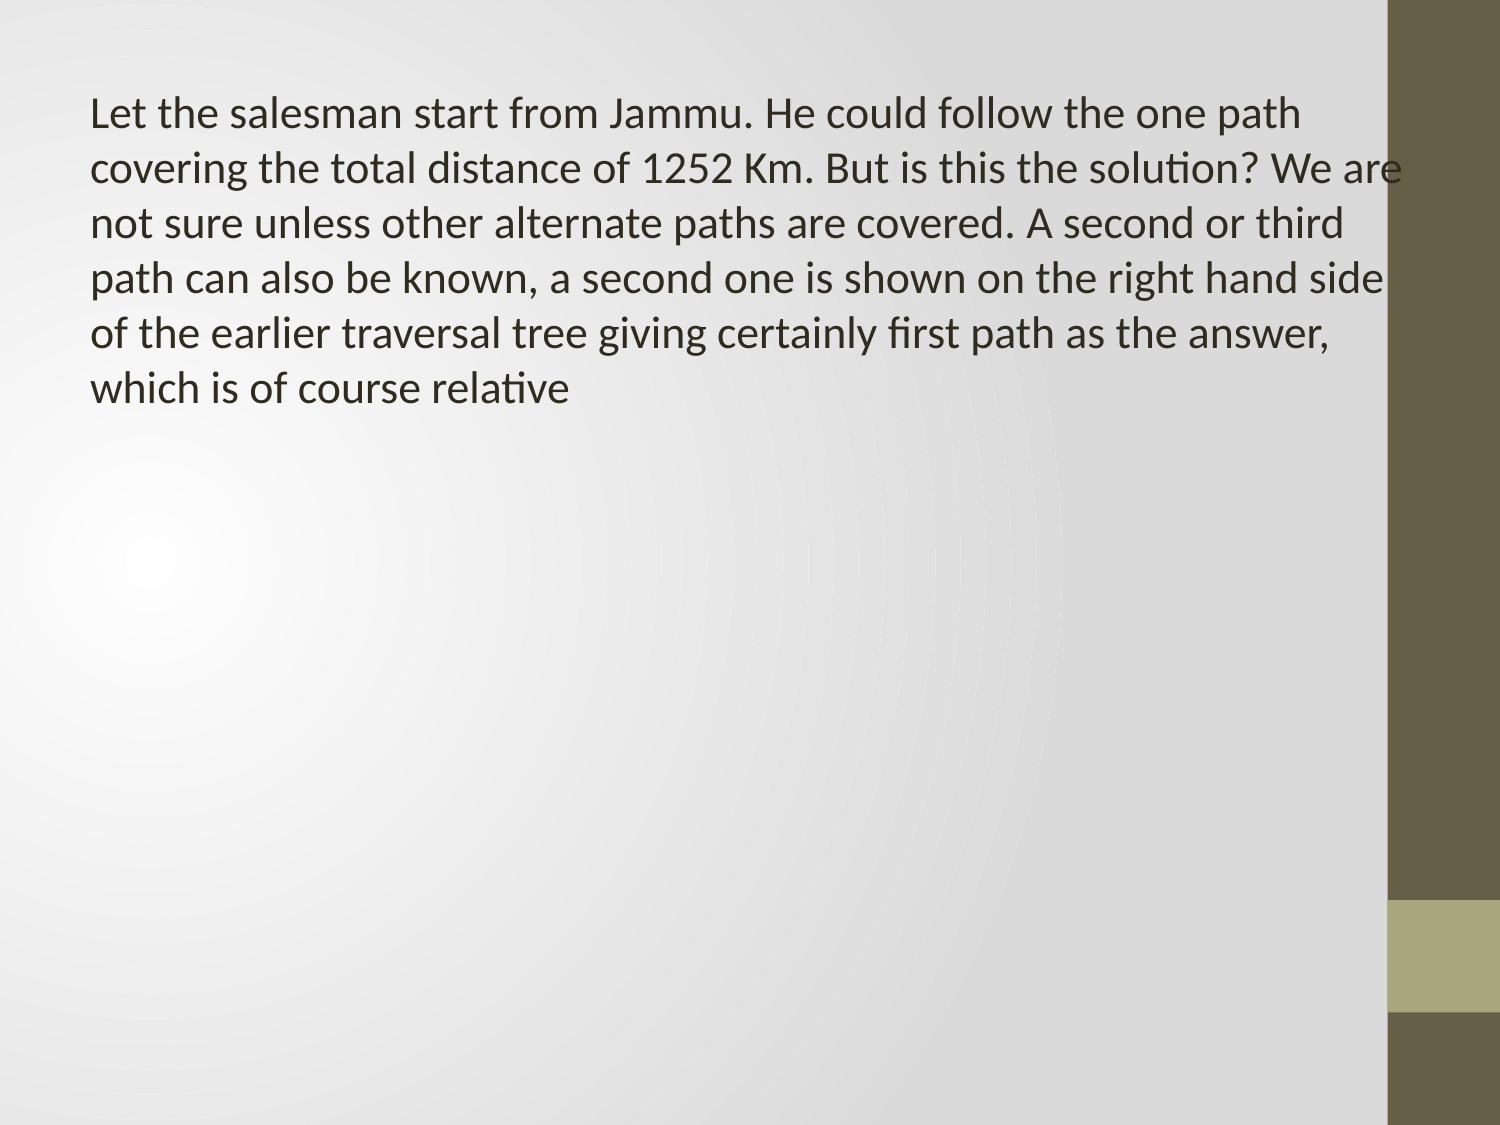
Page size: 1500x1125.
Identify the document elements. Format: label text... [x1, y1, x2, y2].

list Let the salesman start from Jammu. He could follow the one path covering the total distance of 1252 Km. But is this the solution? We are not sure unless other alternate paths are covered. A second or third path can also be known, a second one is shown on the right hand side of the earlier traversal tree giving certainly first path as the answer, which is of course relative [75, 75, 1425, 1005]
